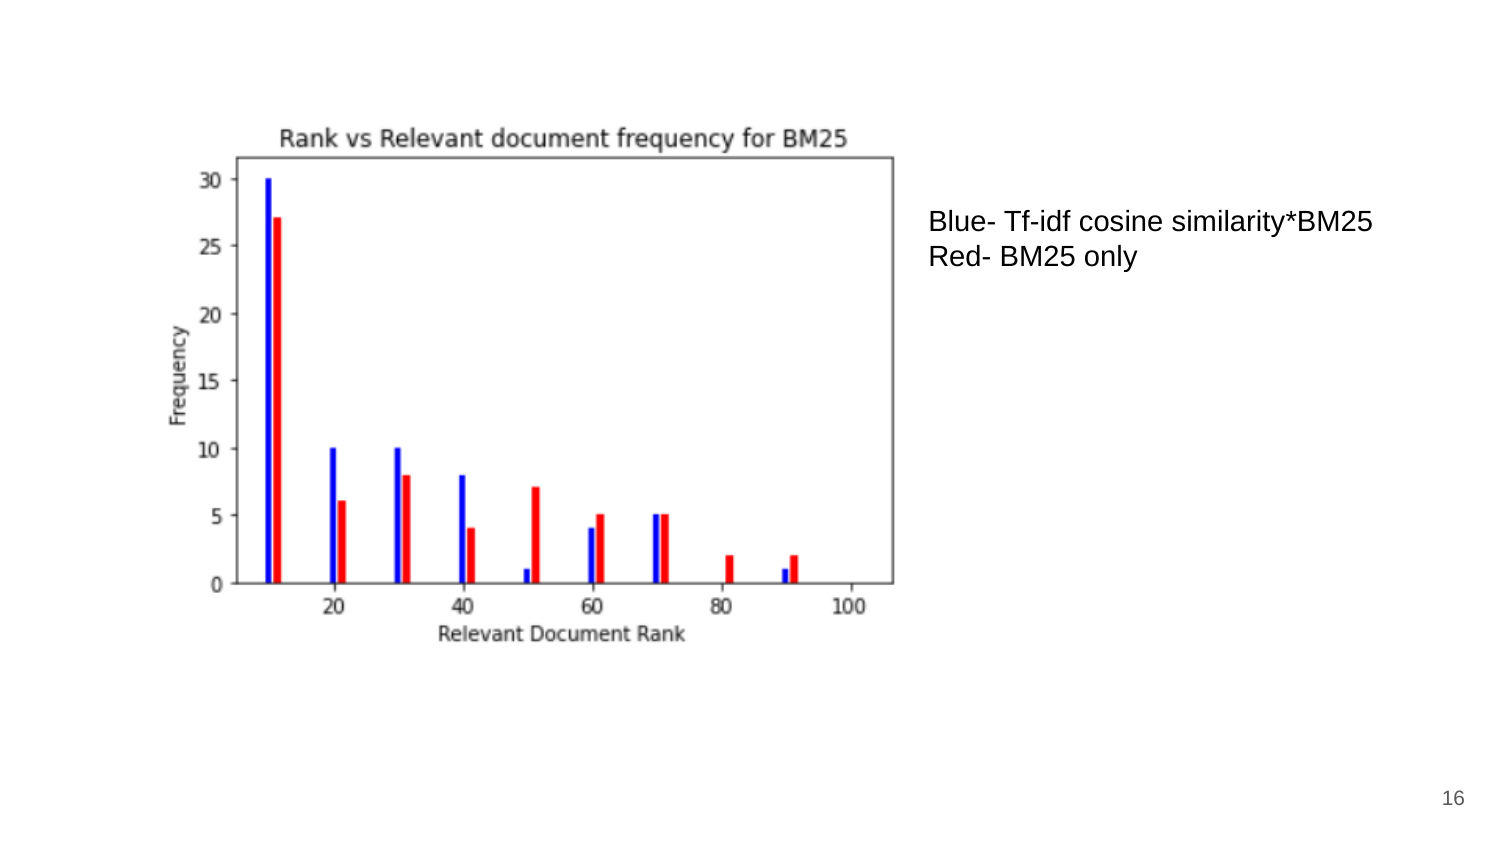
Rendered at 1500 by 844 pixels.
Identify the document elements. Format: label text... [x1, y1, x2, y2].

text_box Blue- Tf-idf cosine similarity*BM25 Red- BM25 only [959, 186, 1500, 339]
slide_number ‹#› [1389, 764, 1480, 830]
picture [153, 100, 954, 669]
